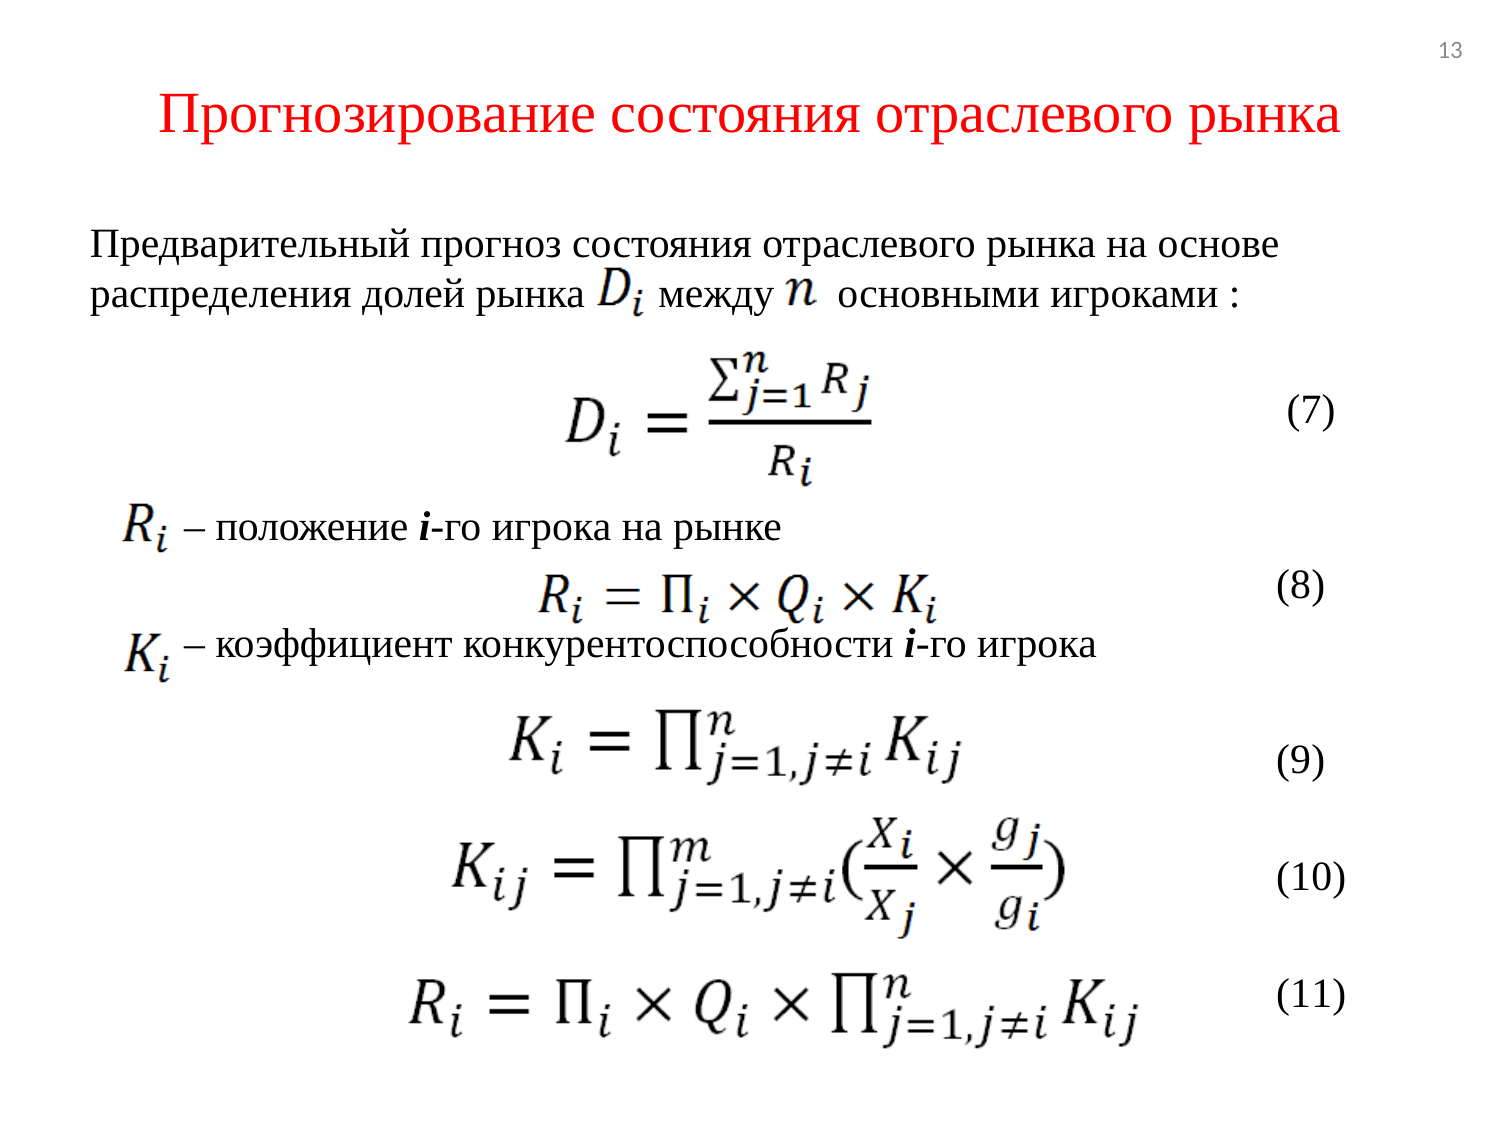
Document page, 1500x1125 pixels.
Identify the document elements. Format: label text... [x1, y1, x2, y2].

title Прогнозирование состояния отраслевого рынка [74, 44, 1426, 173]
picture [123, 621, 175, 686]
picture [442, 810, 1072, 943]
slide_number 13 [1127, 19, 1478, 79]
picture [785, 255, 817, 320]
picture [501, 706, 974, 788]
text_box Предварительный прогноз состояния отраслевого рынка на основе распределения долей рынка между основными игроками : (7) – положение i-го игрока на рынке (8) – коэффициент конкурентоспособности i-го игрока (9) (10) (11) [74, 207, 1425, 1024]
picture [537, 562, 941, 627]
picture [406, 963, 1141, 1051]
picture [120, 491, 172, 556]
picture [561, 349, 892, 488]
picture [596, 255, 649, 320]
